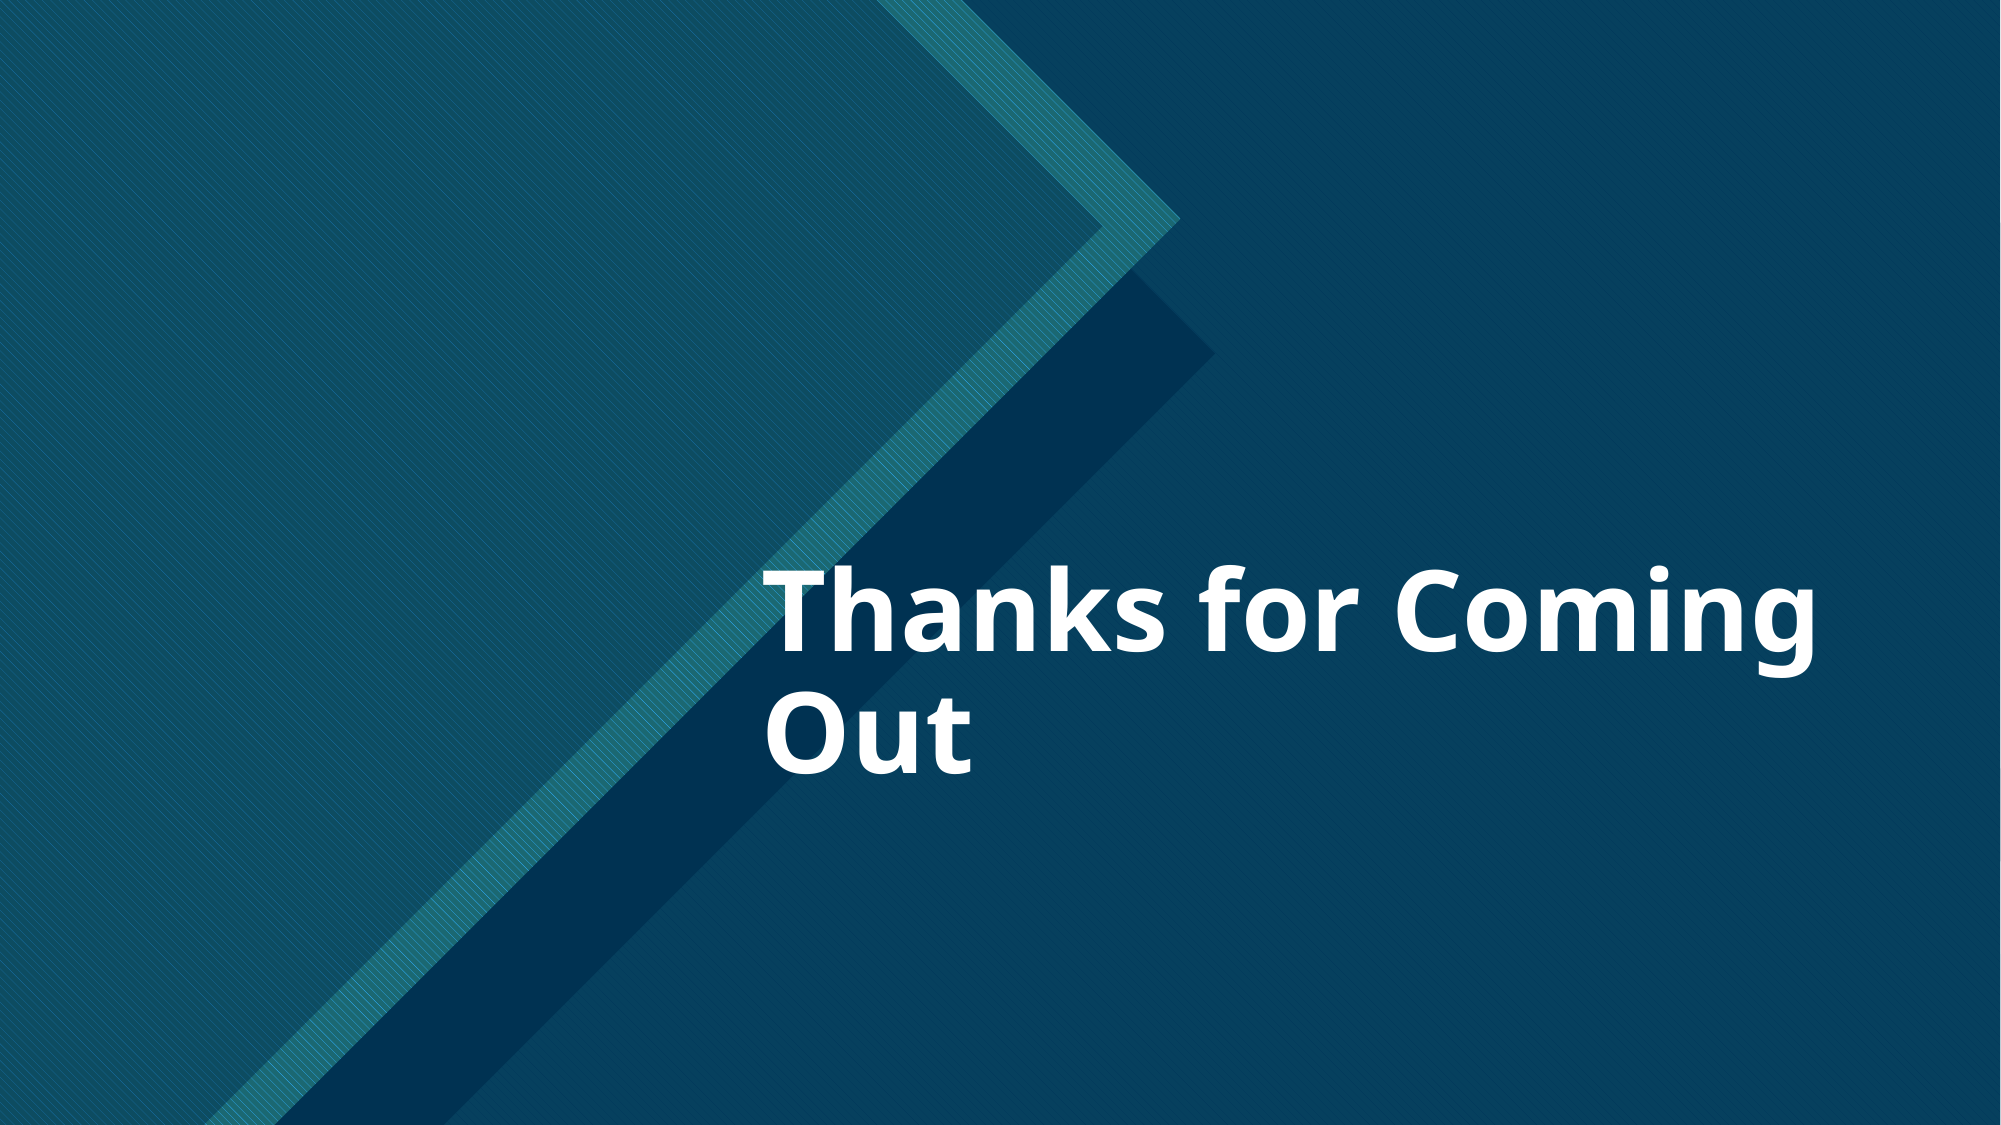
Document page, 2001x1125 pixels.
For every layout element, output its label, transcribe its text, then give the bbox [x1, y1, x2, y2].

title Thanks for Coming Out [746, 562, 1980, 790]
